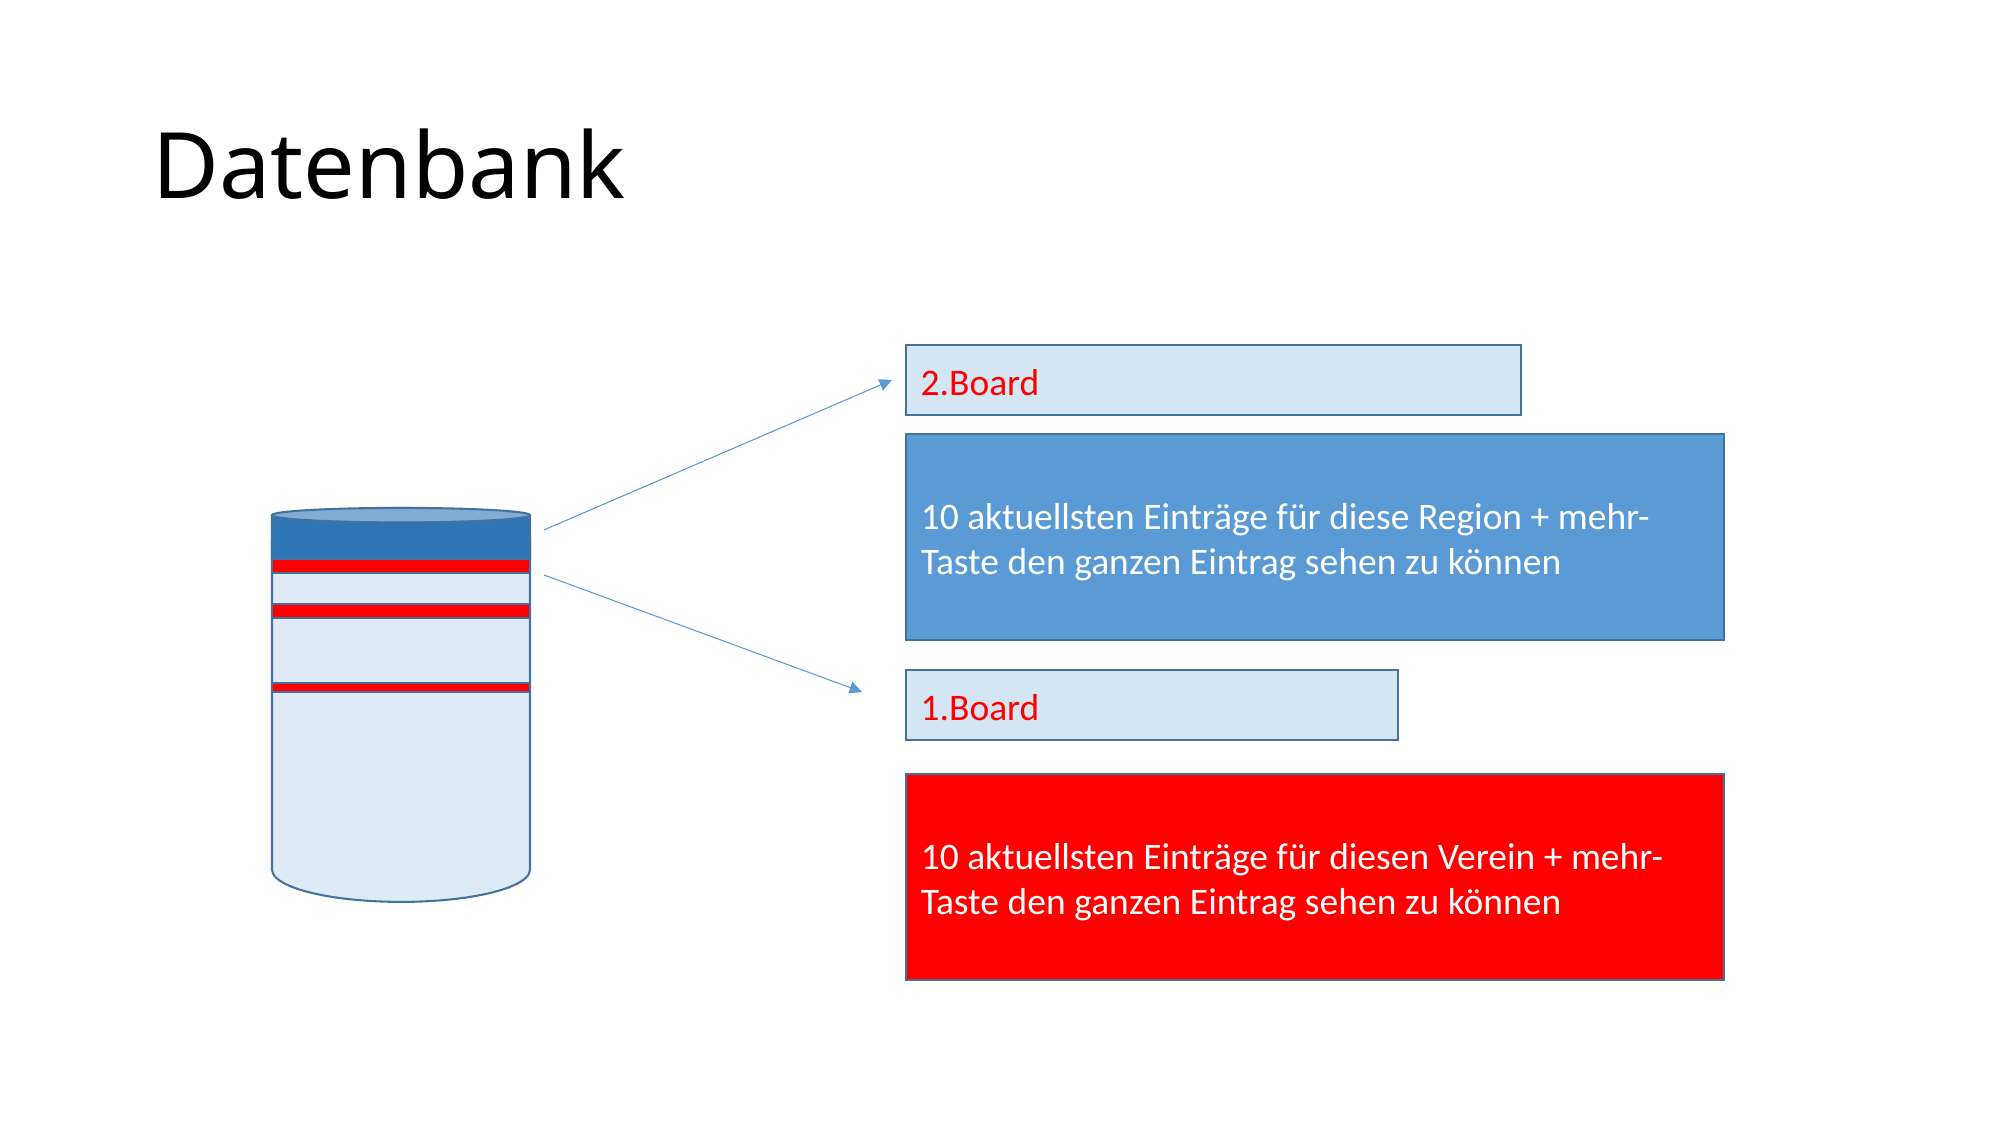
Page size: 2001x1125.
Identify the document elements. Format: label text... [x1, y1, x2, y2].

text_box [271, 558, 531, 574]
text_box 2.Board [905, 344, 1522, 416]
text_box [271, 603, 531, 619]
text_box 10 aktuellsten Einträge für diese Region + mehr-Taste den ganzen Eintrag sehen zu können [905, 433, 1725, 641]
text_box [543, 379, 893, 530]
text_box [543, 574, 863, 692]
text_box [270, 506, 532, 560]
text_box 10 aktuellsten Einträge für diesen Verein + mehr-Taste den ganzen Eintrag sehen zu können [905, 773, 1725, 981]
title Datenbank [137, 59, 1863, 278]
text_box [270, 560, 532, 903]
text_box [271, 682, 531, 693]
text_box 1.Board [905, 669, 1399, 741]
